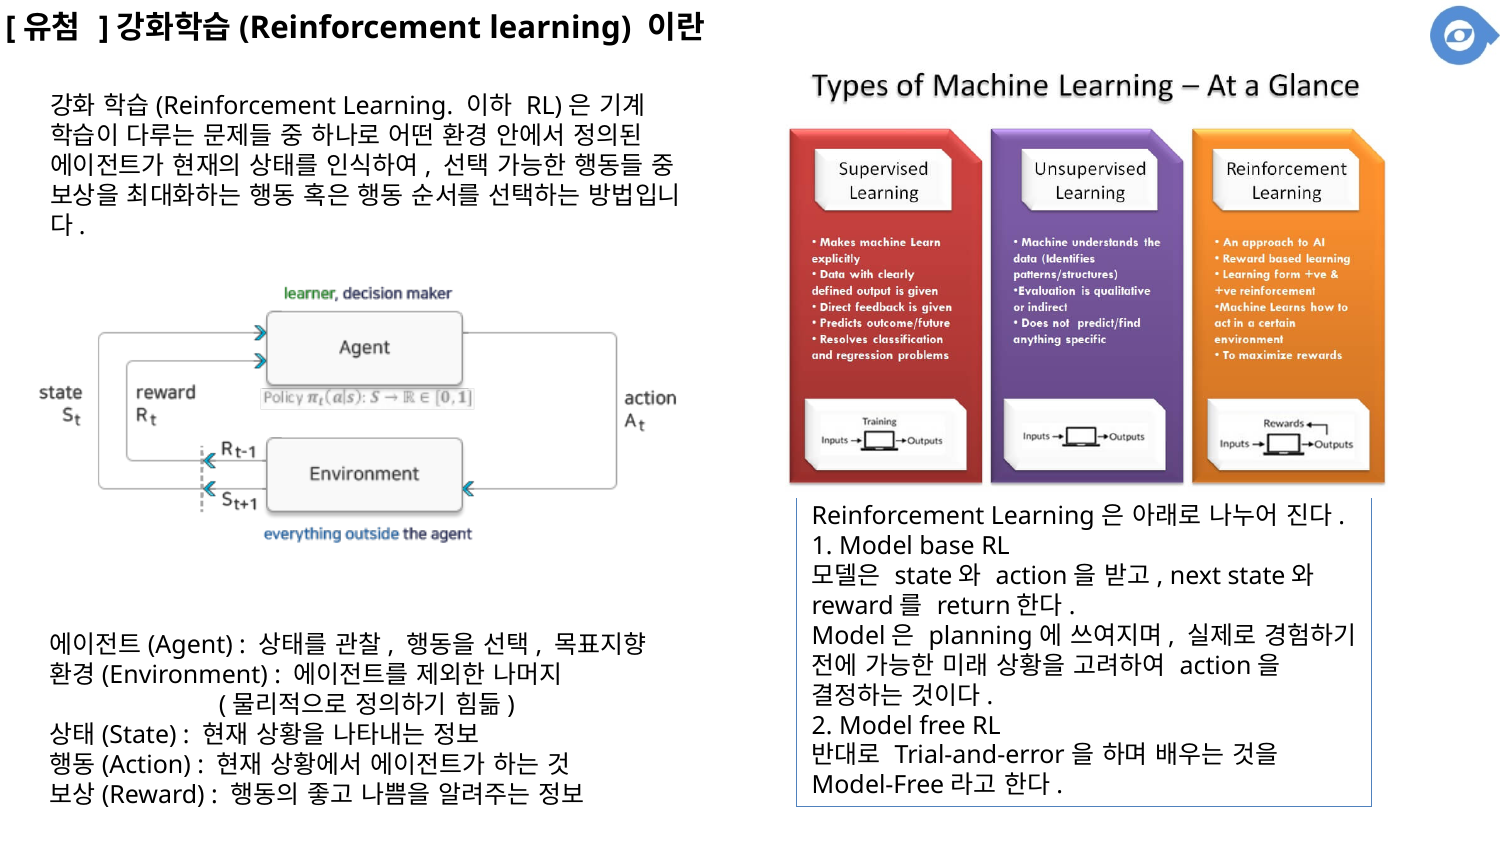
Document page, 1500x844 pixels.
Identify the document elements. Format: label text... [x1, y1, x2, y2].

text_box Reinforcement Learning은 아래로 나누어 진다. 1. Model base RL 모델은 state와 action을 받고, next state와 reward를 return한다. Model은 planning에 쓰여지며, 실제로 경험하기 전에 가능한 미래 상황을 고려하여 action을 결정하는 것이다. 2. Model free RL 반대로 Trial-and-error을 하며 배우는 것을 Model-Free라고 한다. [796, 506, 1372, 807]
picture [784, 58, 1388, 498]
picture [1430, 0, 1500, 70]
text_box 에이전트(Agent) : 상태를 관찰, 행동을 선택, 목표지향 환경(Environment) : 에이전트를 제외한 나머지 (물리적으로 정의하기 힘듦) 상태(State) : 현재 상황을 나타내는 정보 행동(Action) : 현재 상황에서 에이전트가 하는 것 보상(Reward) : 행동의 좋고 나쁨을 알려주는 정보 [35, 621, 703, 816]
picture [34, 269, 689, 560]
text_box 강화 학습(Reinforcement Learning. 이하 RL)은 기계 학습이 다루는 문제들 중 하나로 어떤 환경 안에서 정의된 에이전트가 현재의 상태를 인식하여, 선택 가능한 행동들 중 보상을 최대화하는 행동 혹은 행동 순서를 선택하는 방법입니다. [35, 82, 727, 217]
text_box [유첨 ]강화학습(Reinforcement learning) 이란 [0, 0, 712, 53]
